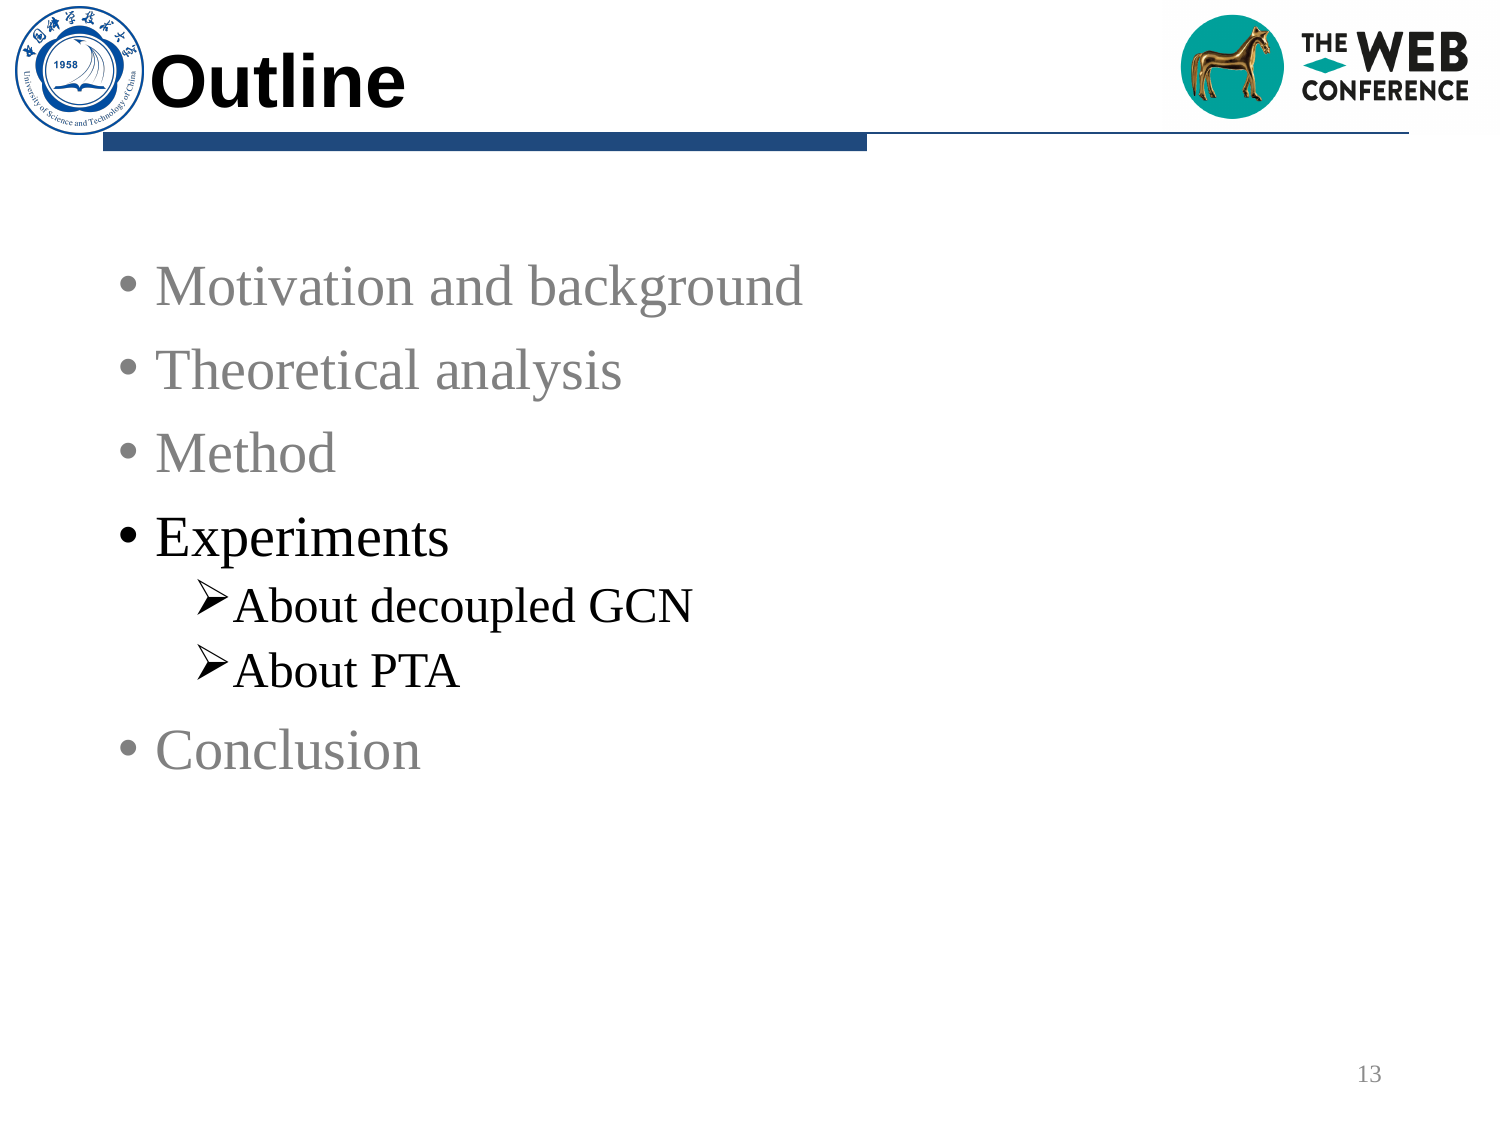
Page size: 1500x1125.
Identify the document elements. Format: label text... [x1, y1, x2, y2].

list Motivation and background Theoretical analysis Method Experiments About decoupled GCN About PTA Conclusion [103, 156, 1397, 1043]
slide_number 13 [1059, 1042, 1397, 1103]
title Outline [134, 15, 1428, 150]
picture [15, 6, 144, 135]
picture [1162, 0, 1500, 135]
